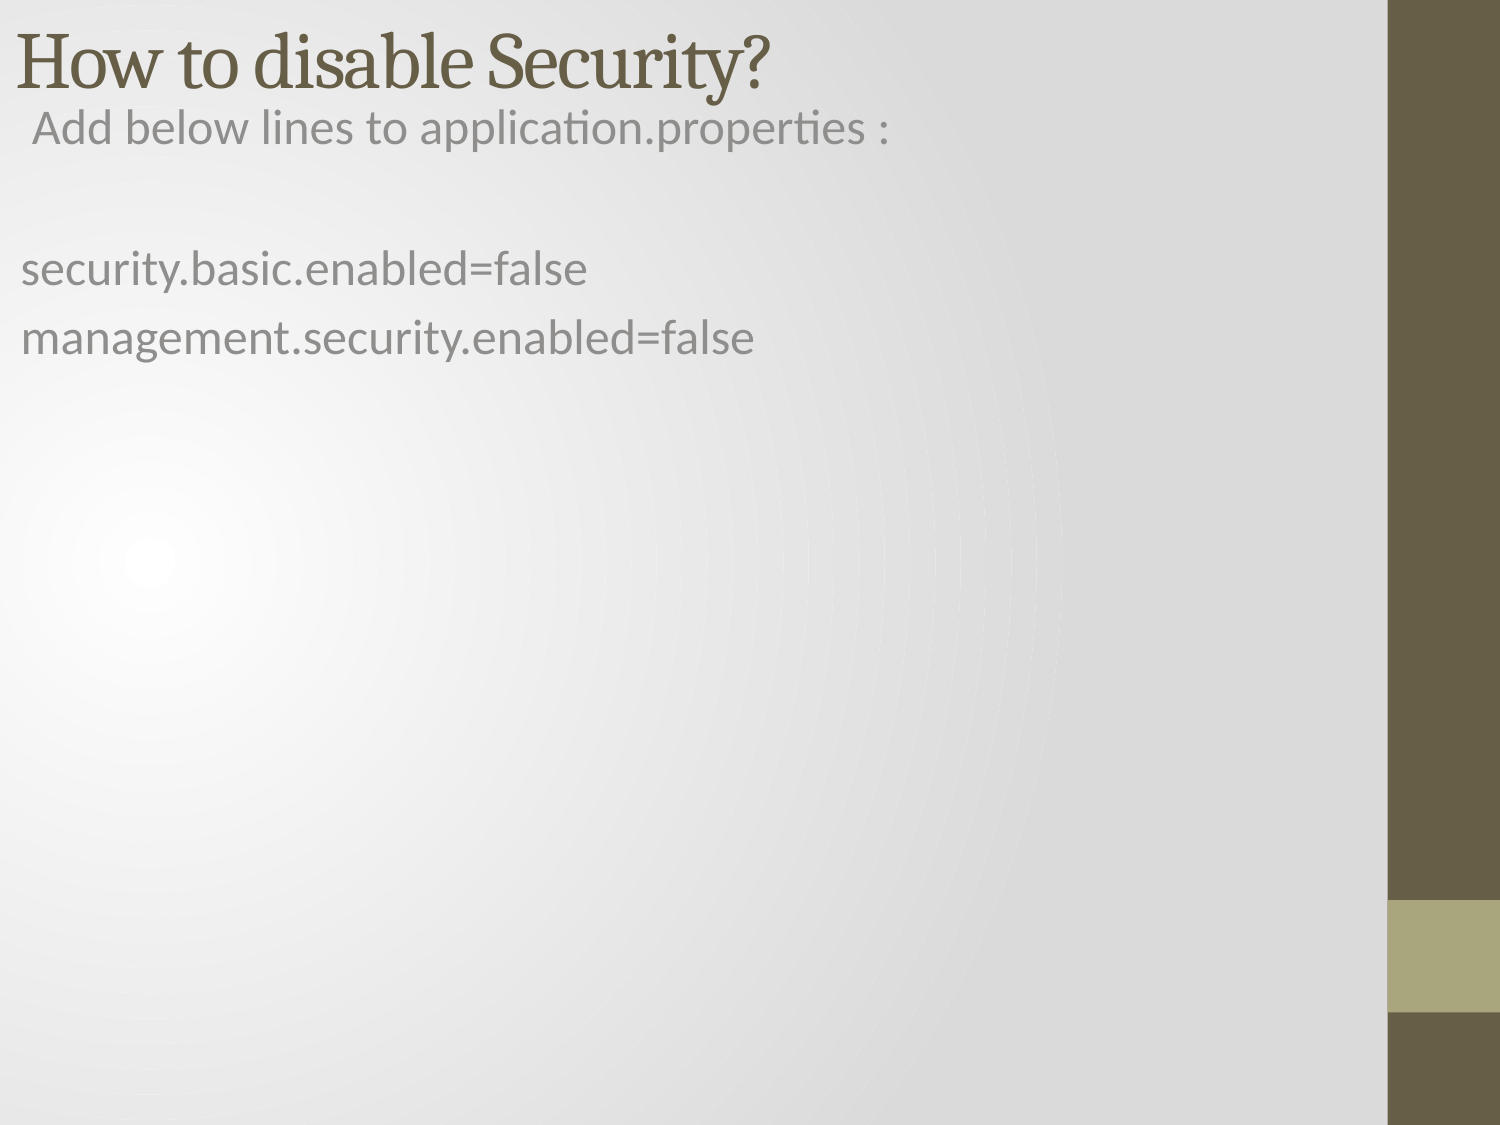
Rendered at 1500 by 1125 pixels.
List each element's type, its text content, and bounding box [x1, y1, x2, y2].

title How to disable Security? [0, 0, 1500, 113]
subtitle Add below lines to application.properties : security.basic.enabled=false management.security.enabled=false [5, 87, 1500, 488]
